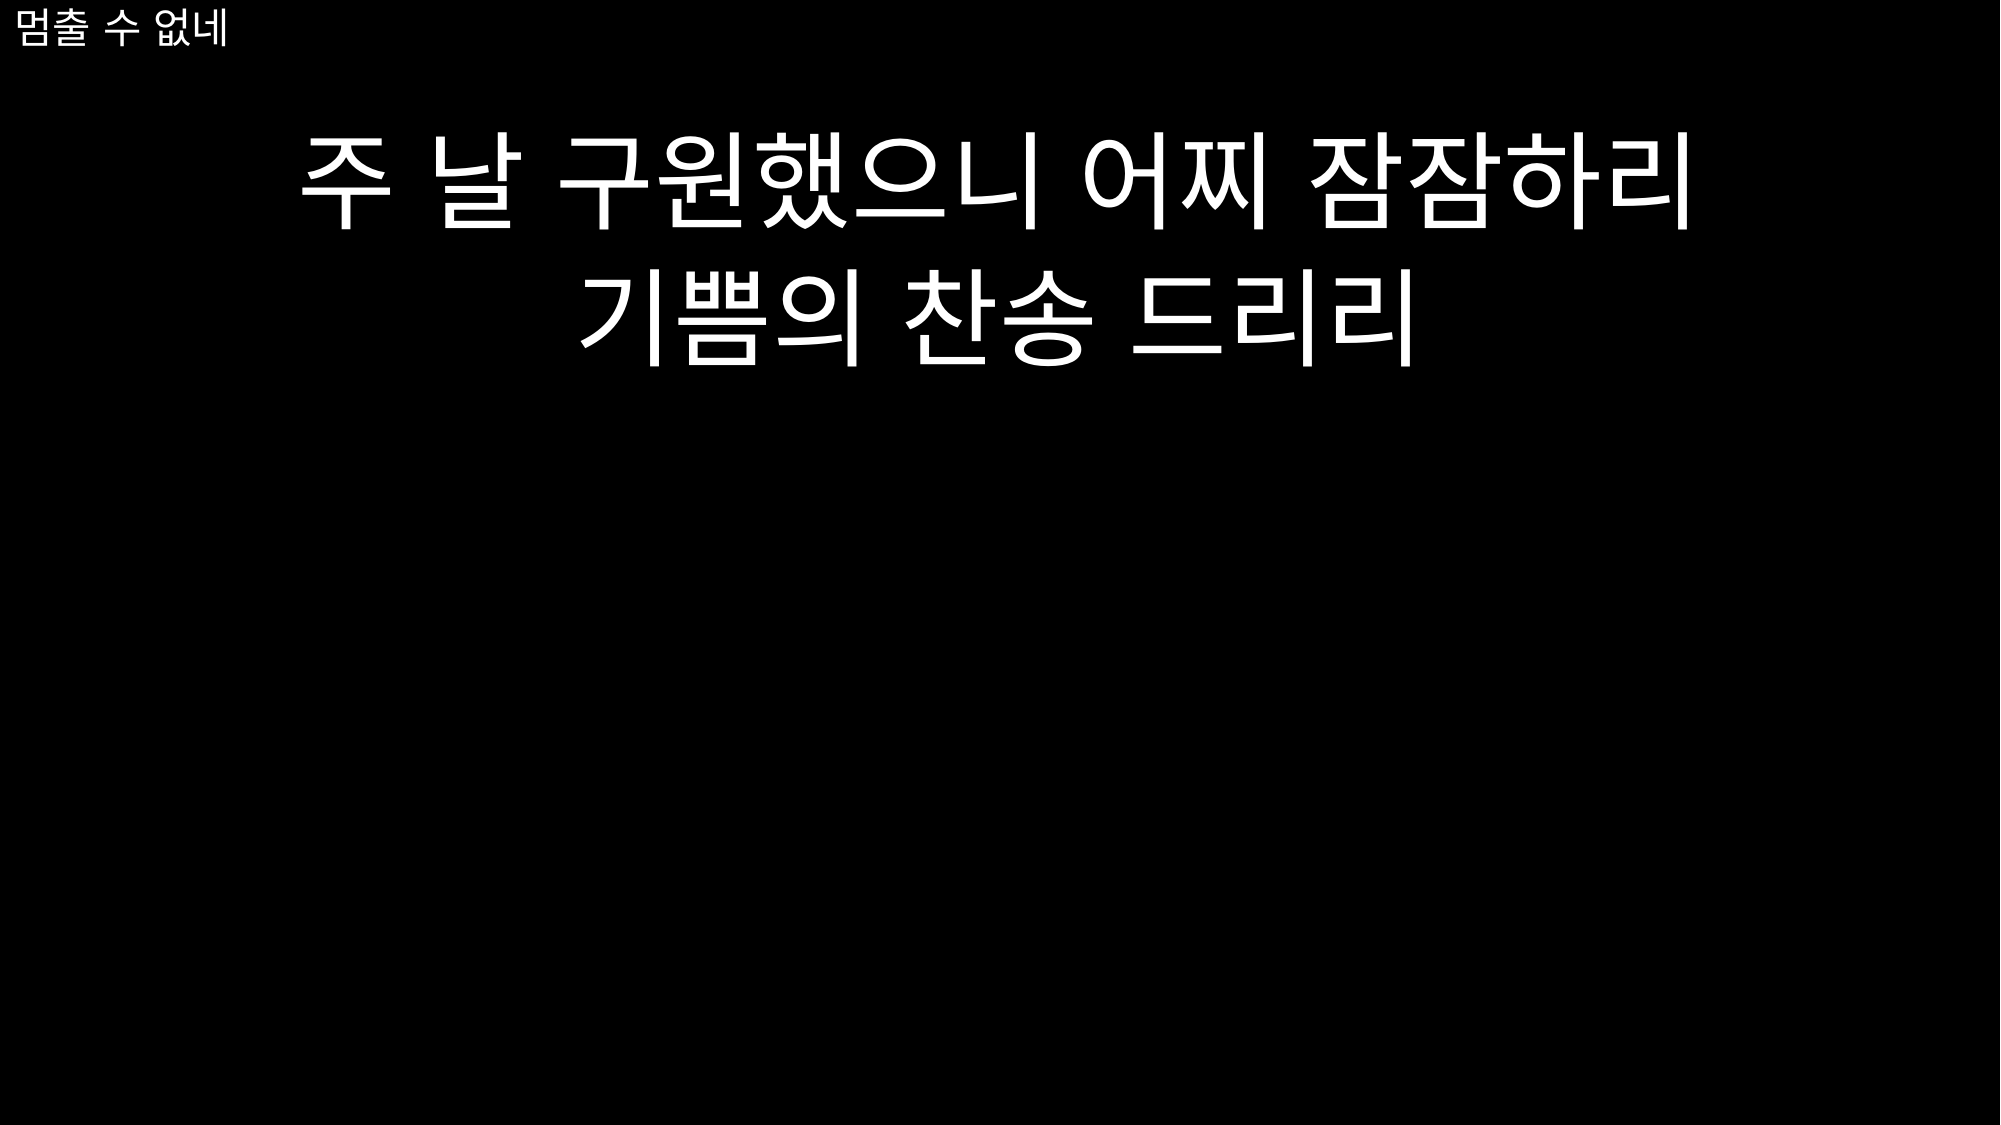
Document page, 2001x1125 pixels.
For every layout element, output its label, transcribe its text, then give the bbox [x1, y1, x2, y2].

subtitle 주 날 구원했으니 어찌 잠잠하리 기쁨의 찬송 드리리 [0, 3, 2000, 781]
